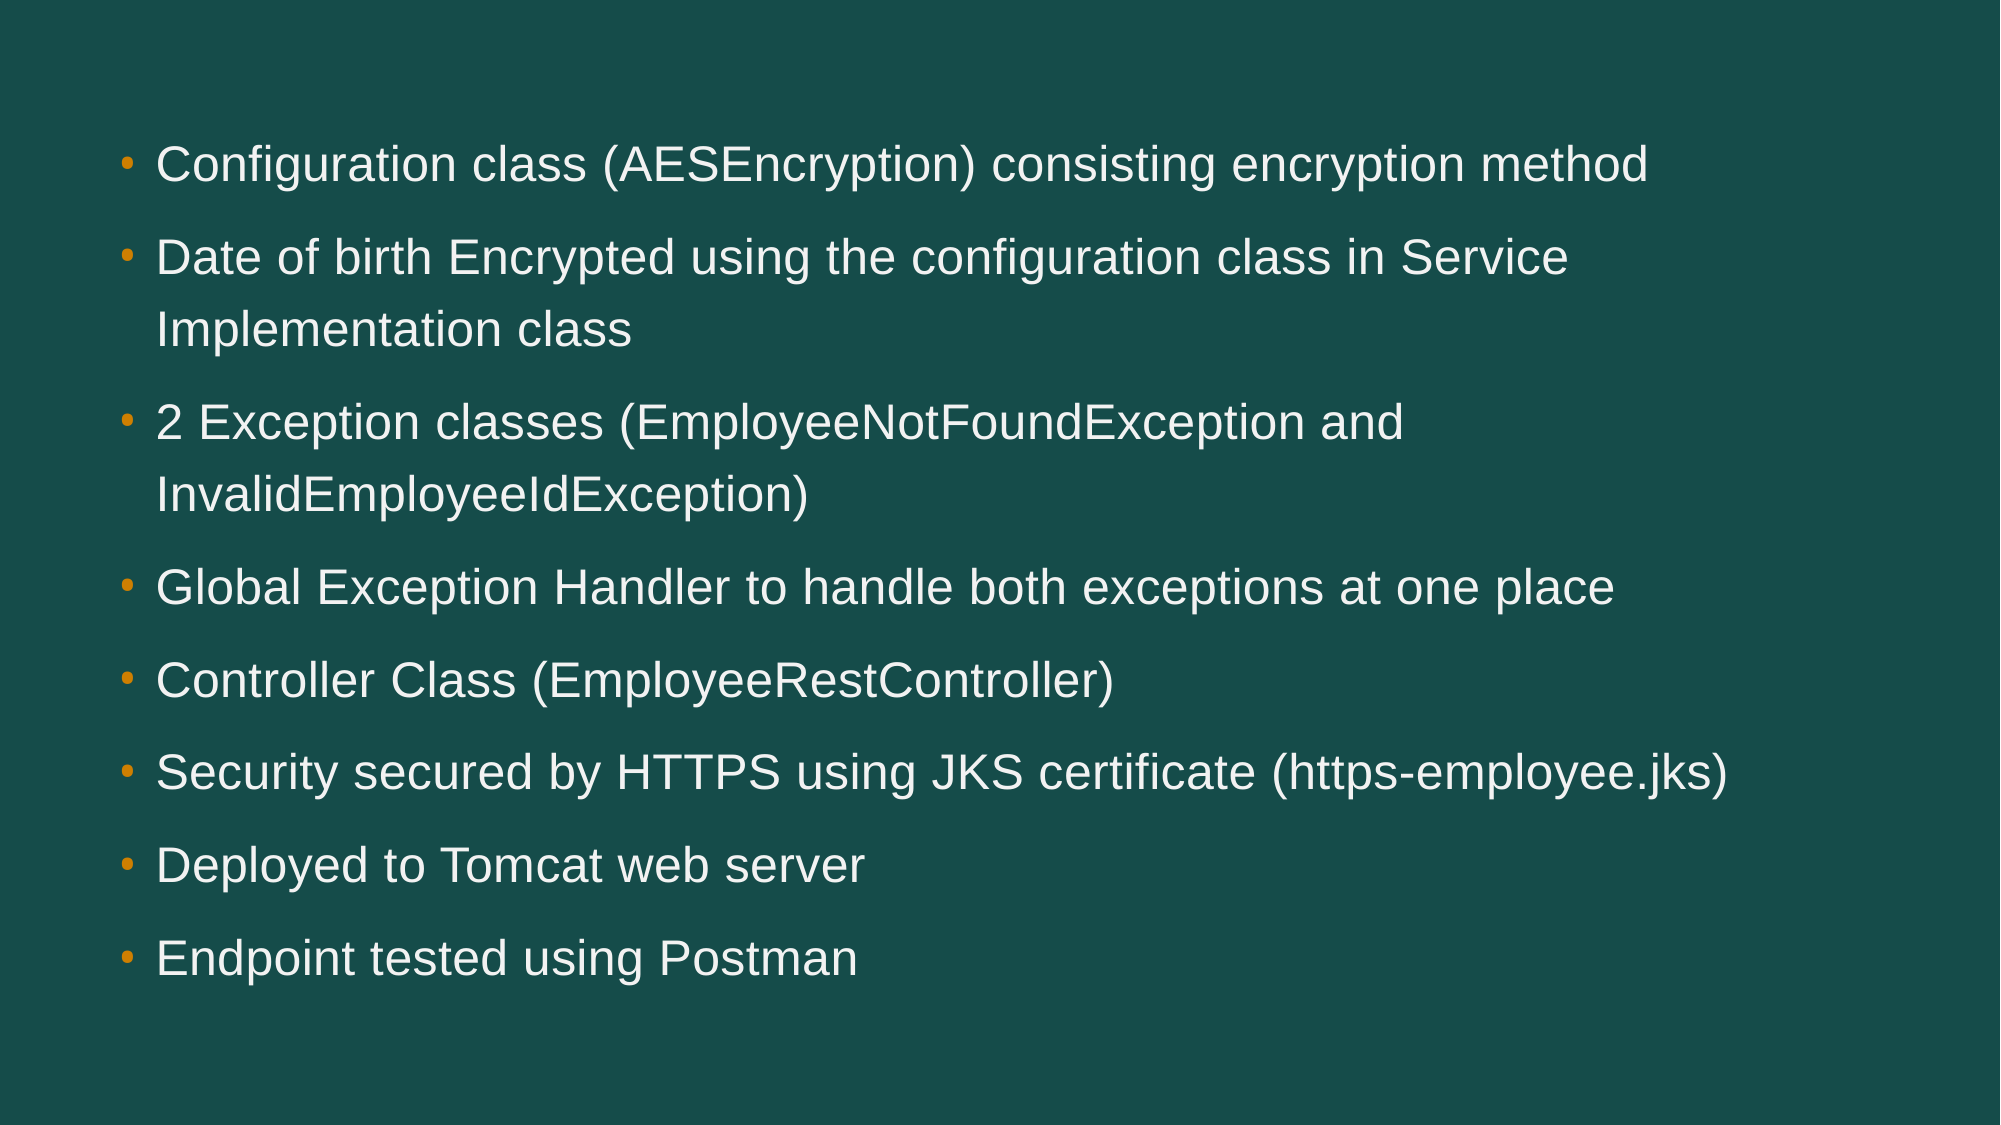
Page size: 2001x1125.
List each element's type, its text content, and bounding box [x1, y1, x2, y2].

list Configuration class (AESEncryption) consisting encryption method Date of birth Encrypted using the configuration class in Service Implementation class 2 Exception classes (EmployeeNotFoundException and InvalidEmployeeIdException) Global Exception Handler to handle both exceptions at one place Controller Class (EmployeeRestController) Security secured by HTTPS using JKS certificate (https-employee.jks) Deployed to Tomcat web server Endpoint tested using Postman [118, 119, 1878, 1067]
